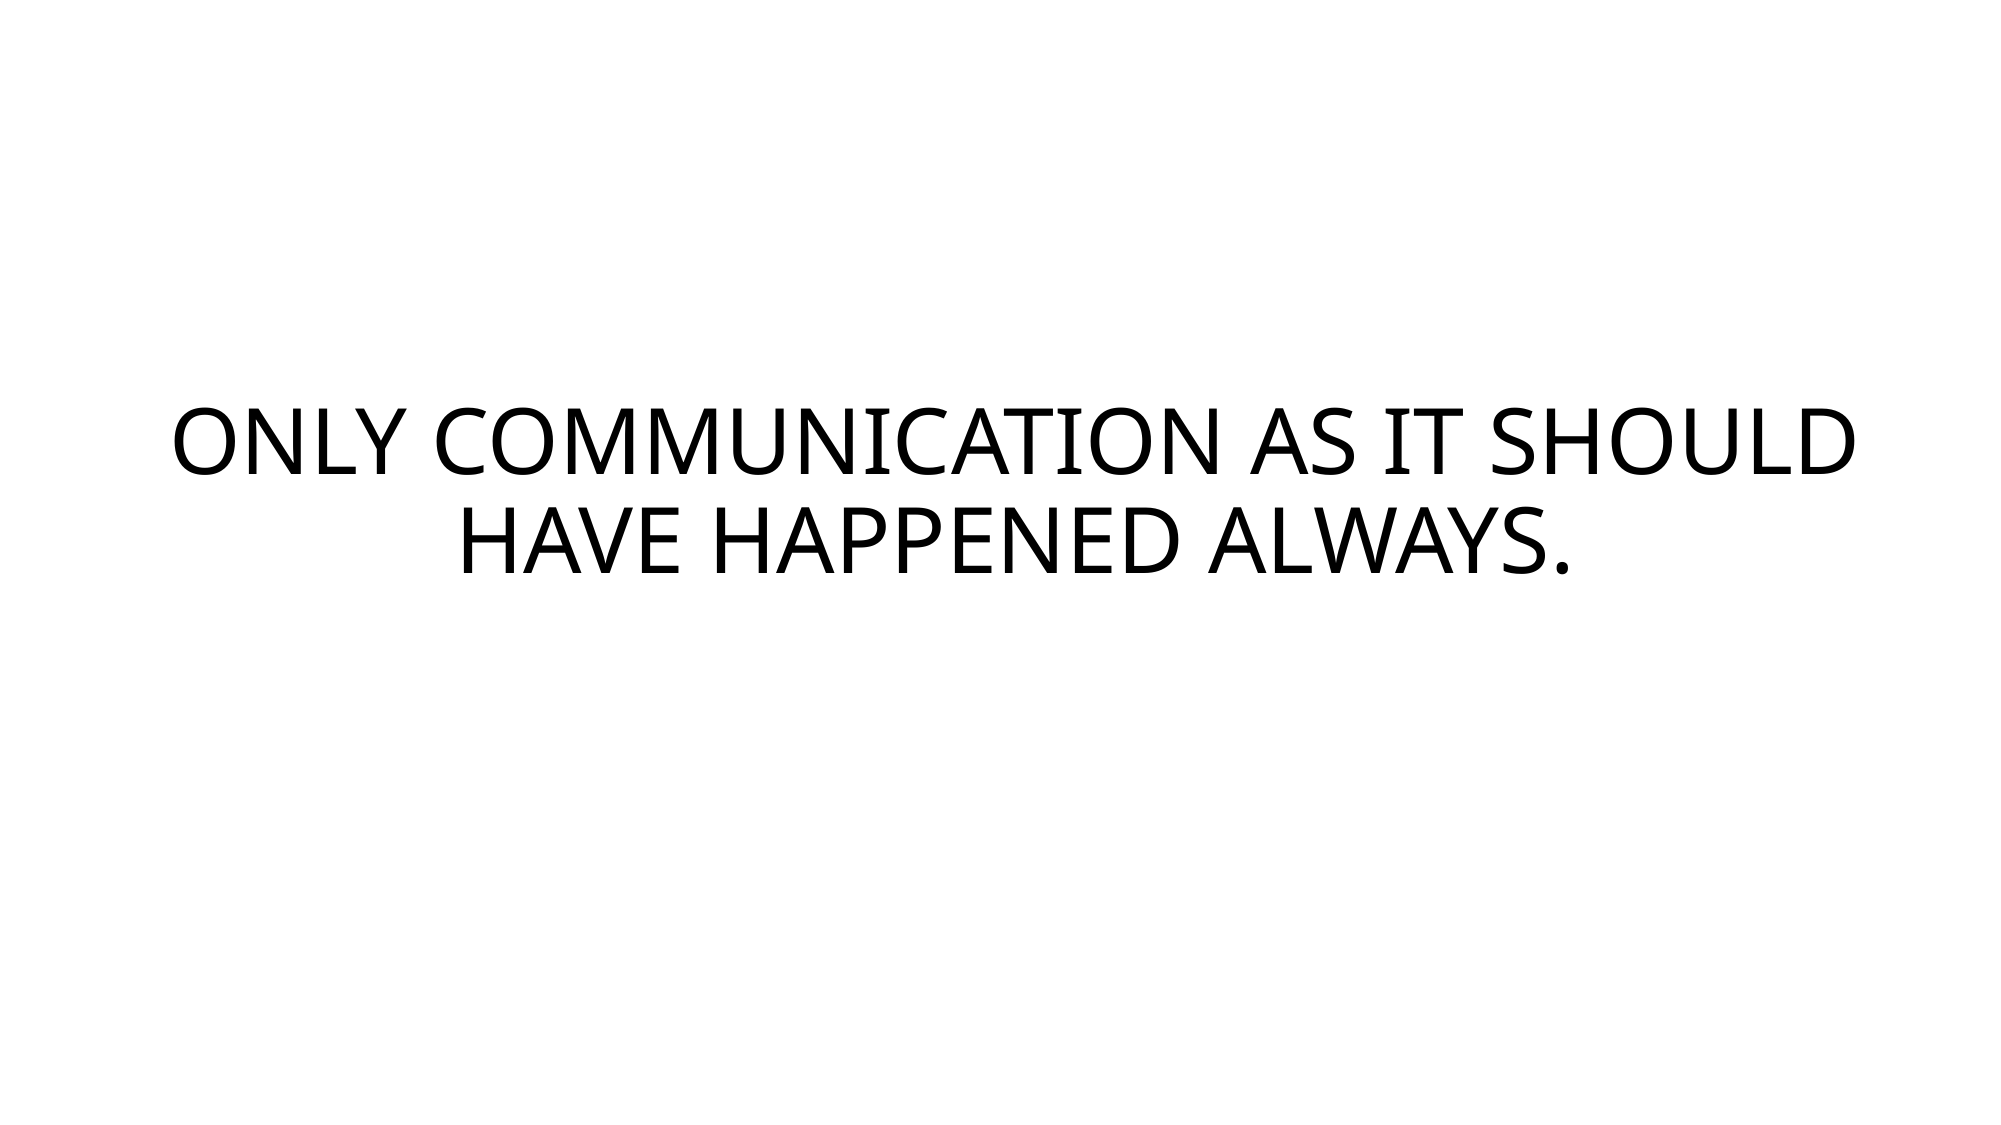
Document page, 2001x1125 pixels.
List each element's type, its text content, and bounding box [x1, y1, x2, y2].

title ONLY COMMUNICATION AS IT SHOULD HAVE HAPPENED ALWAYS. [153, 385, 1879, 604]
